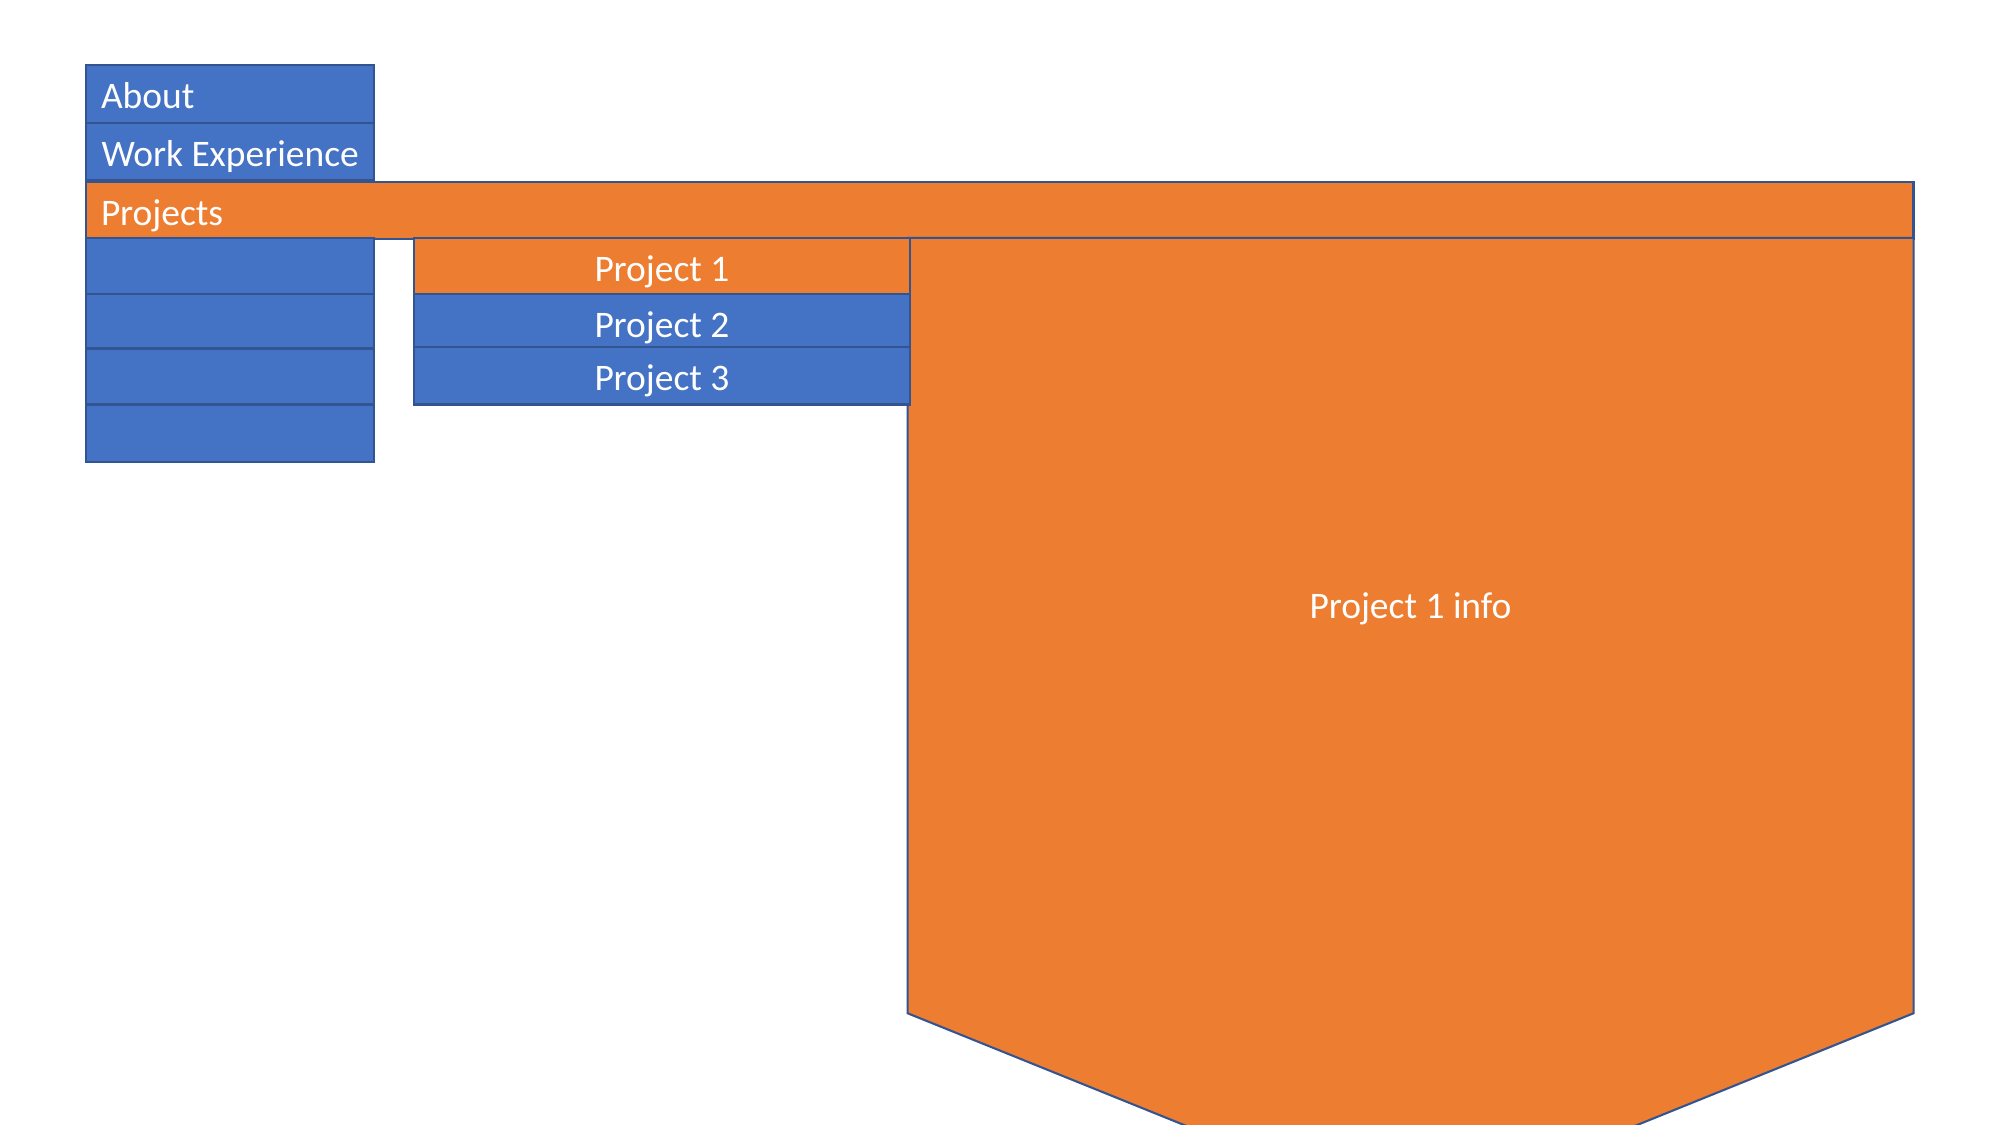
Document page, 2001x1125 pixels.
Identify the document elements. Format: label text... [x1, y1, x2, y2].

text_box [85, 293, 375, 347]
text_box About [85, 64, 375, 122]
text_box [85, 403, 375, 463]
text_box Project 2 [413, 293, 911, 346]
text_box Project 1 info [906, 236, 1915, 1125]
text_box Project 3 [413, 346, 911, 406]
text_box Work Experience [85, 122, 375, 181]
text_box Projects [85, 181, 1915, 240]
text_box Project 1 [413, 237, 911, 293]
text_box [85, 347, 375, 403]
text_box [85, 237, 375, 293]
